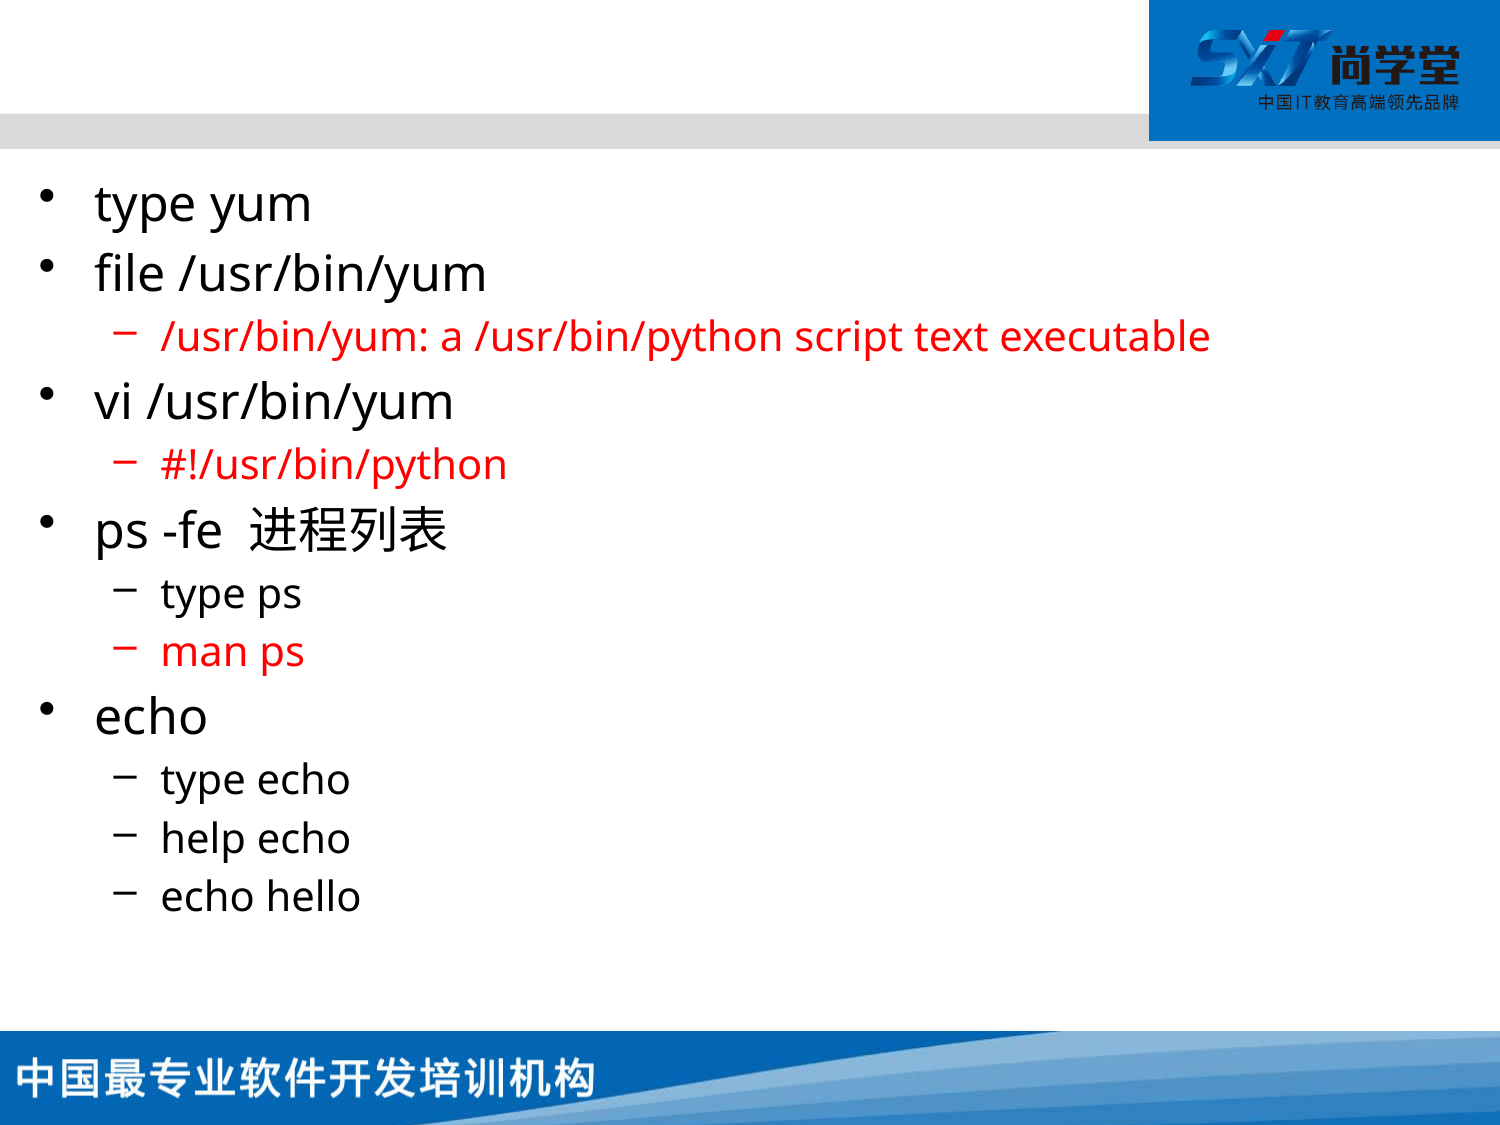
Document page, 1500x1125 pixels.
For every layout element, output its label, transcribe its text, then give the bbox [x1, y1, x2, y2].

picture [0, 1031, 1500, 1125]
picture [1149, 0, 1500, 141]
list type yum file /usr/bin/yum /usr/bin/yum: a /usr/bin/python script text executable vi /usr/bin/yum #!/usr/bin/python ps -fe 进程列表 type ps man ps echo type echo help echo echo hello [23, 164, 1465, 997]
